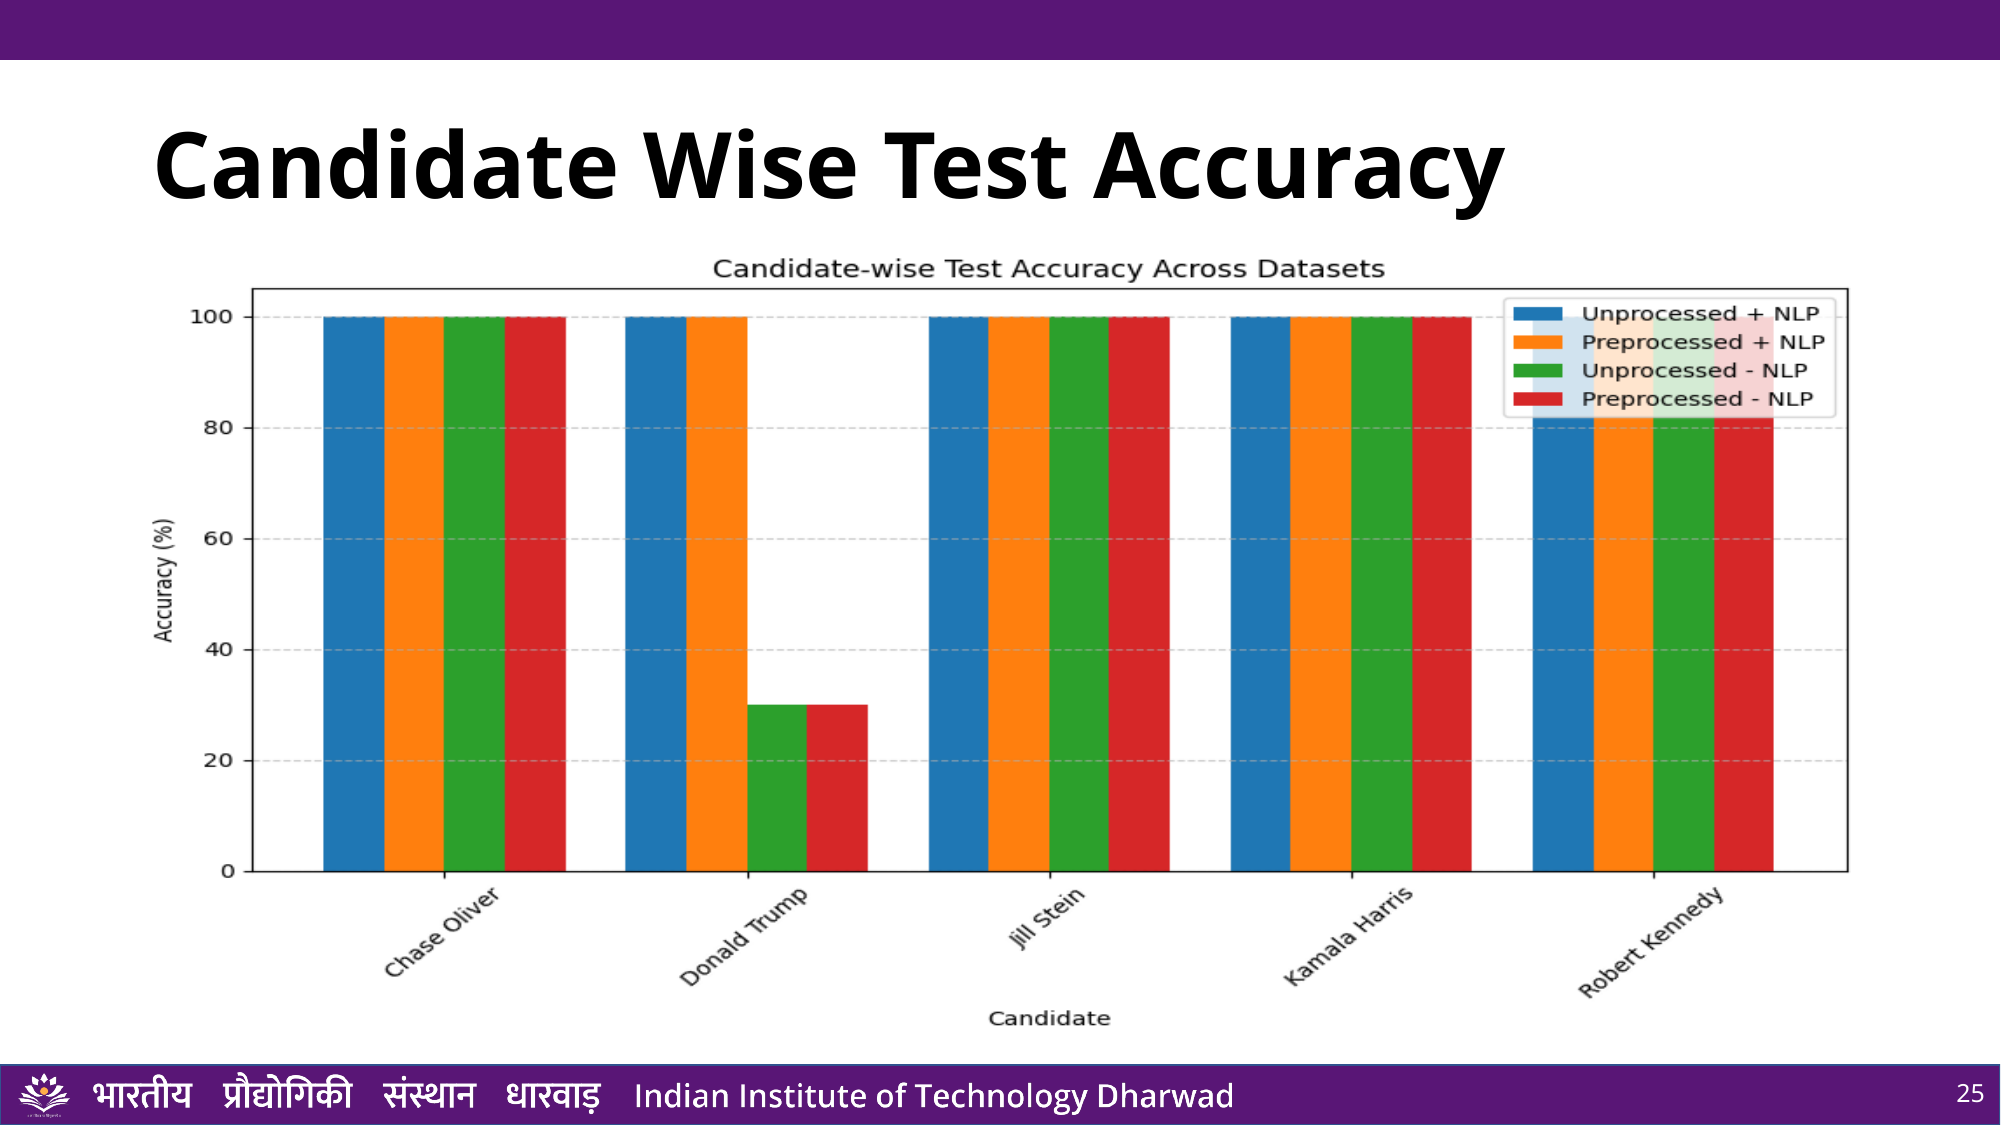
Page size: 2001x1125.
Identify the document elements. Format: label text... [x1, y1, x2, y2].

picture [137, 244, 1863, 1043]
picture [18, 1072, 1232, 1118]
title Candidate Wise Test Accuracy [137, 59, 1863, 243]
